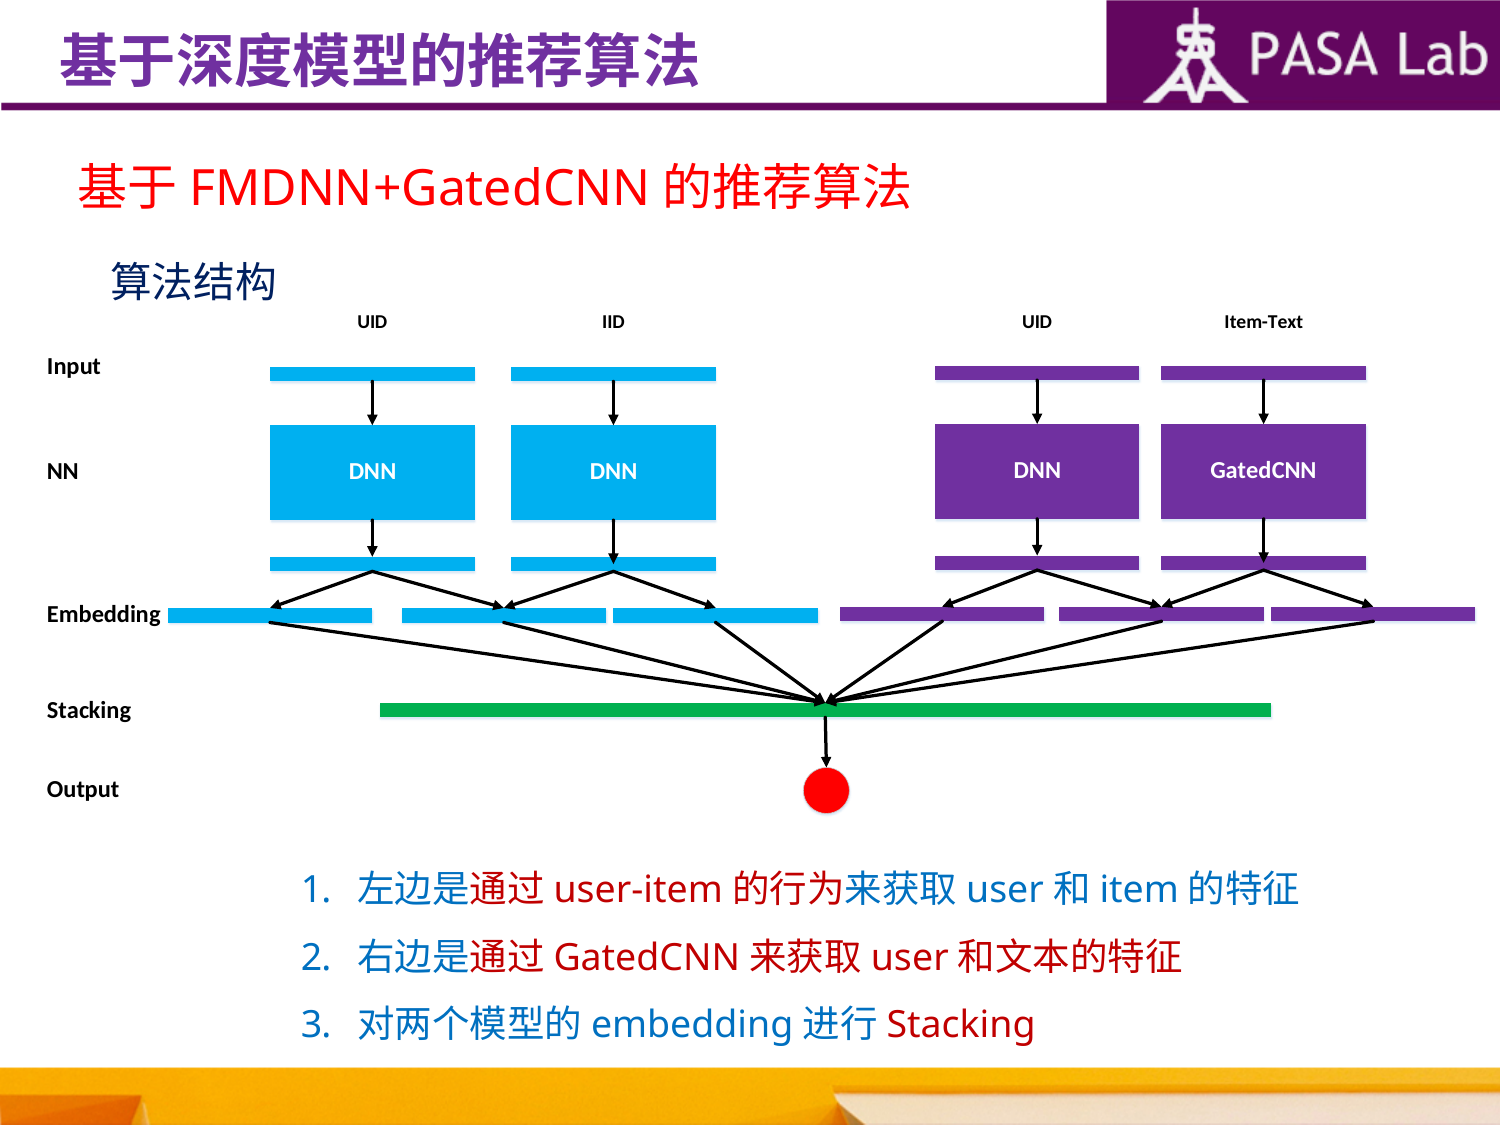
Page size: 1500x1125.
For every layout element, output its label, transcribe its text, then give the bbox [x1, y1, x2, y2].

text_box 基于FMDNN+GatedCNN的推荐算法 [62, 148, 1082, 223]
picture [0, 0, 1500, 1125]
text_box 左边是通过user-item的行为来获取user和item的特征 右边是通过GatedCNN来获取user和文本的特征 对两个模型的embedding进行Stacking [286, 835, 1500, 1053]
text_box 算法结构 [95, 223, 1500, 314]
text_box 基于深度模型的推荐算法 [45, 17, 1082, 102]
